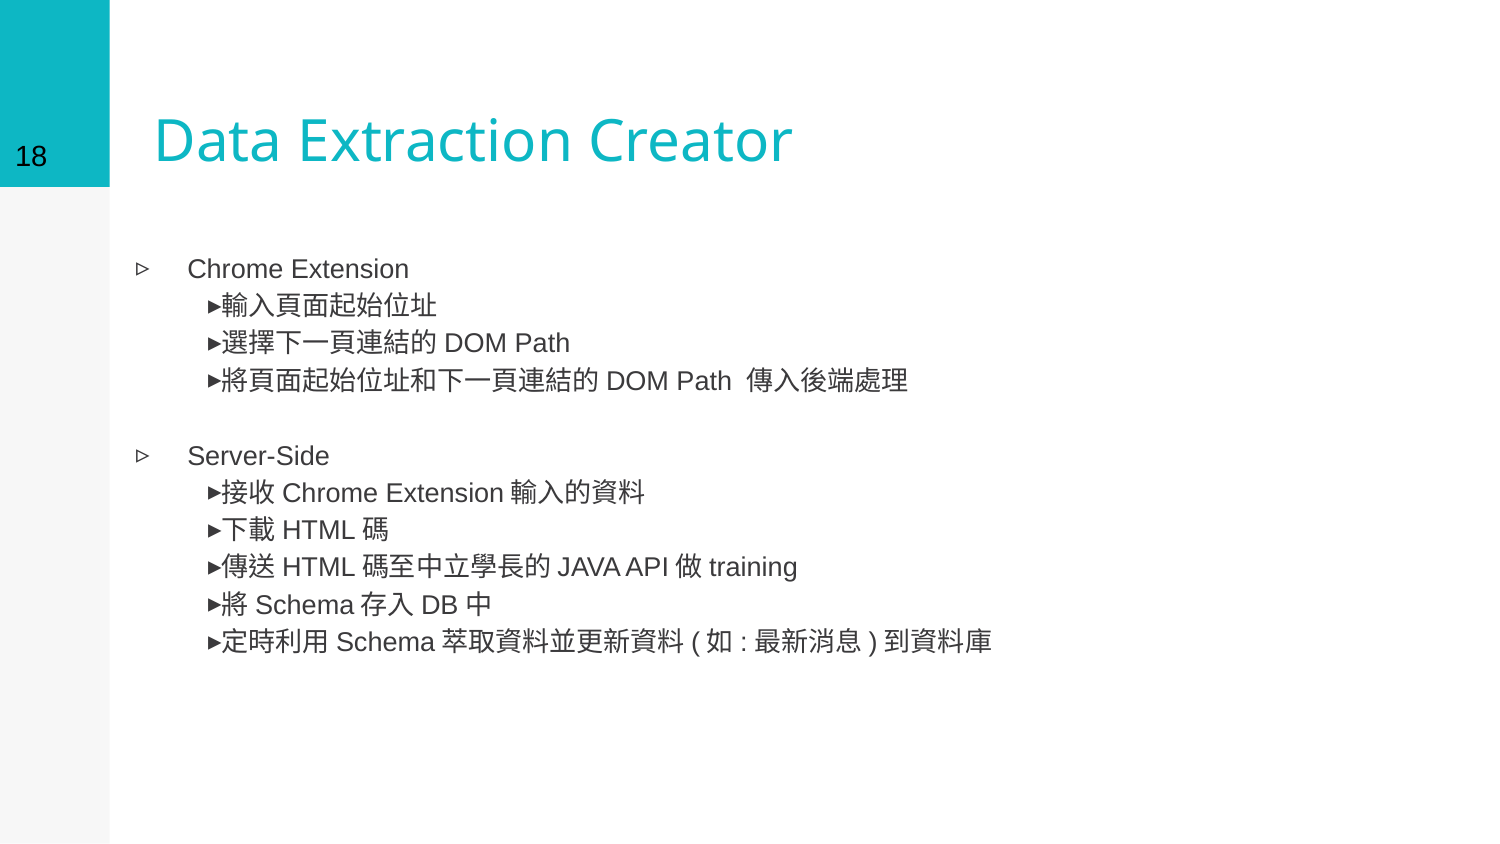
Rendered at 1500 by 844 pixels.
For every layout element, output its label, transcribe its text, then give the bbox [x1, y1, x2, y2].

slide_number 18 [0, 0, 110, 187]
title Data Extraction Creator [138, 0, 1129, 188]
list Chrome Extension 輸入頁面起始位址 選擇下一頁連結的DOM Path 將頁面起始位址和下一頁連結的DOM Path 傳入後端處理 Server-Side 接收Chrome Extension輸入的資料 下載HTML碼 傳送HTML碼至中立學長的JAVA API做training 將Schema存入DB中 定時利用Schema萃取資料並更新資料(如:最新消息)到資料庫 [97, 231, 1365, 844]
